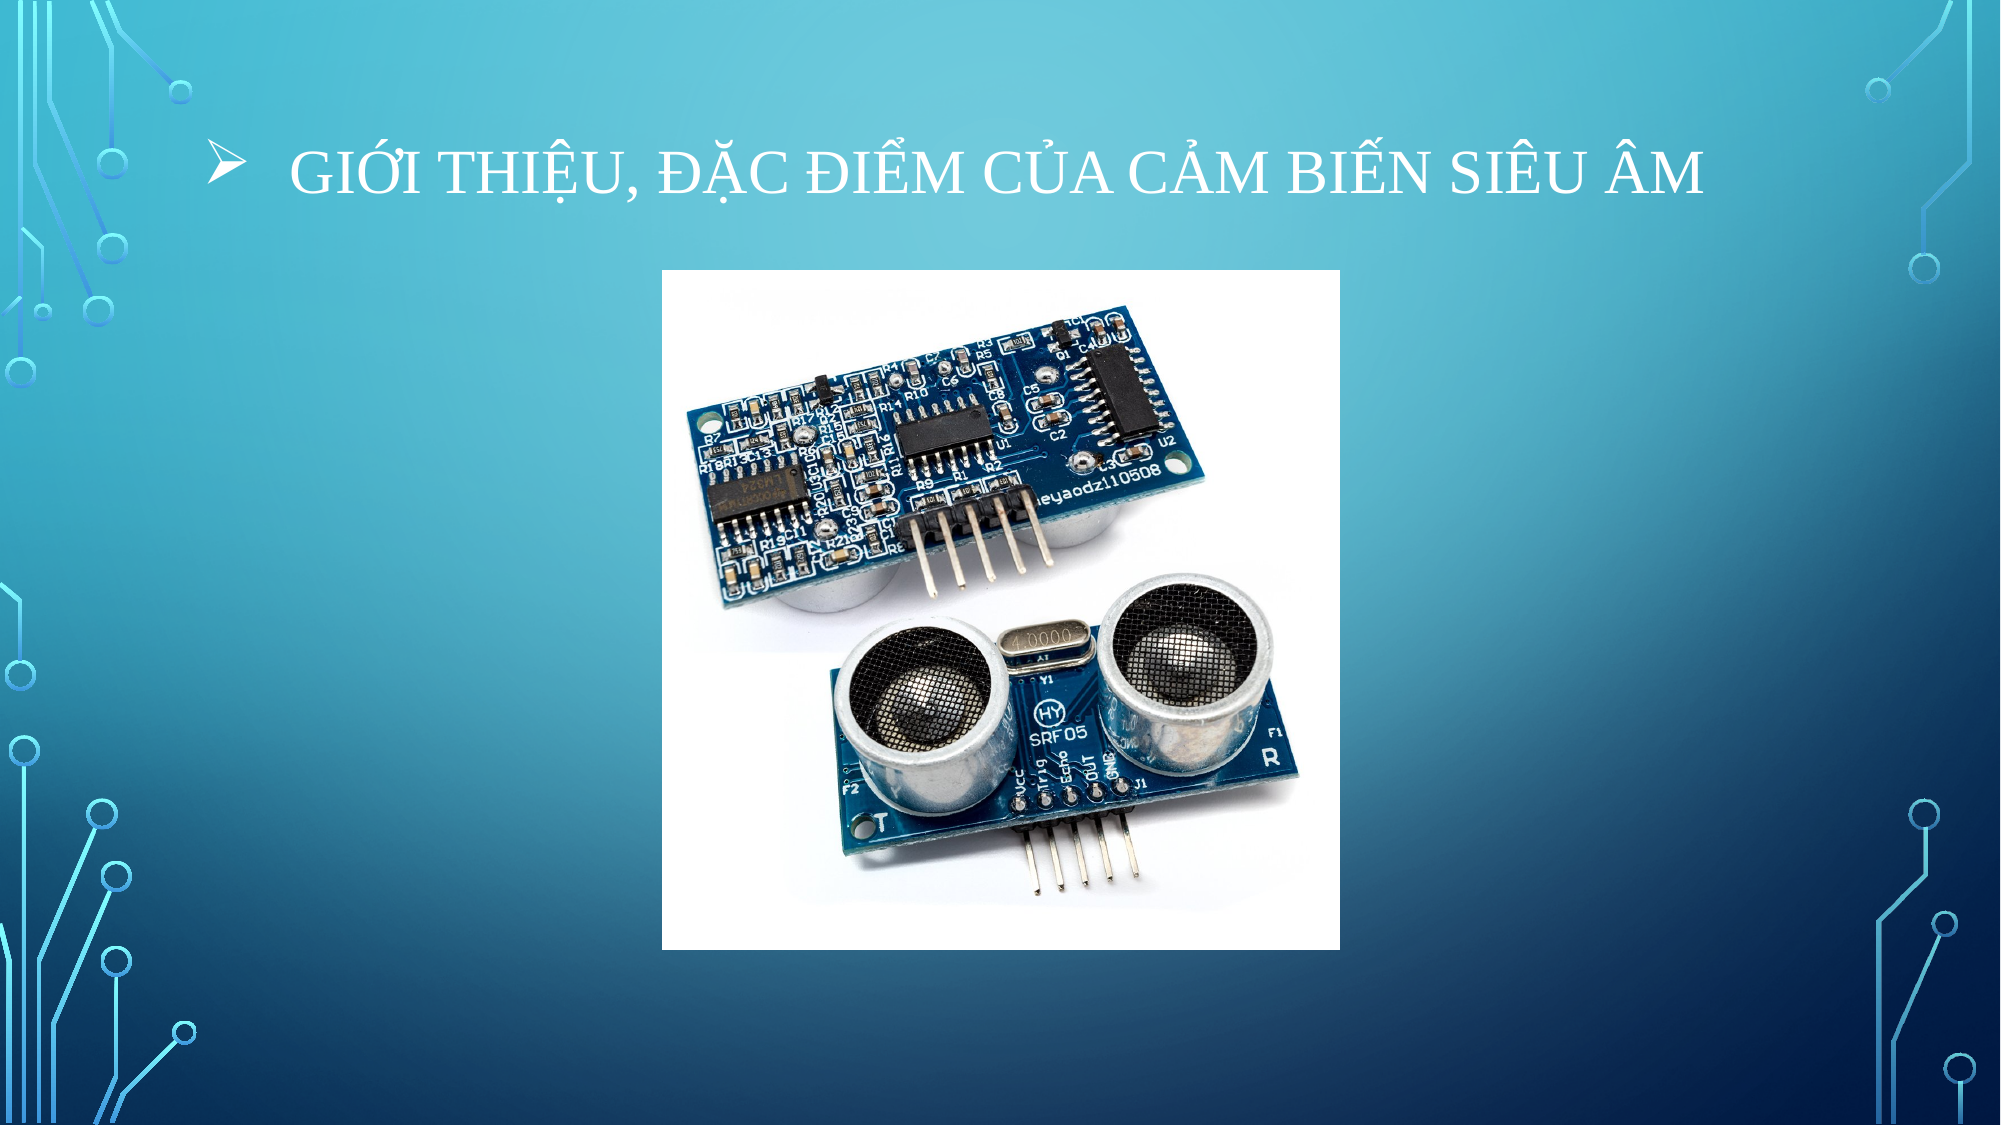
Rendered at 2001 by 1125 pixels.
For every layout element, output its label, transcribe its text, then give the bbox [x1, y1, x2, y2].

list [662, 270, 1340, 951]
title Giới thiệu, đặc điểm của cảm biến siêu âm [187, 101, 1813, 246]
